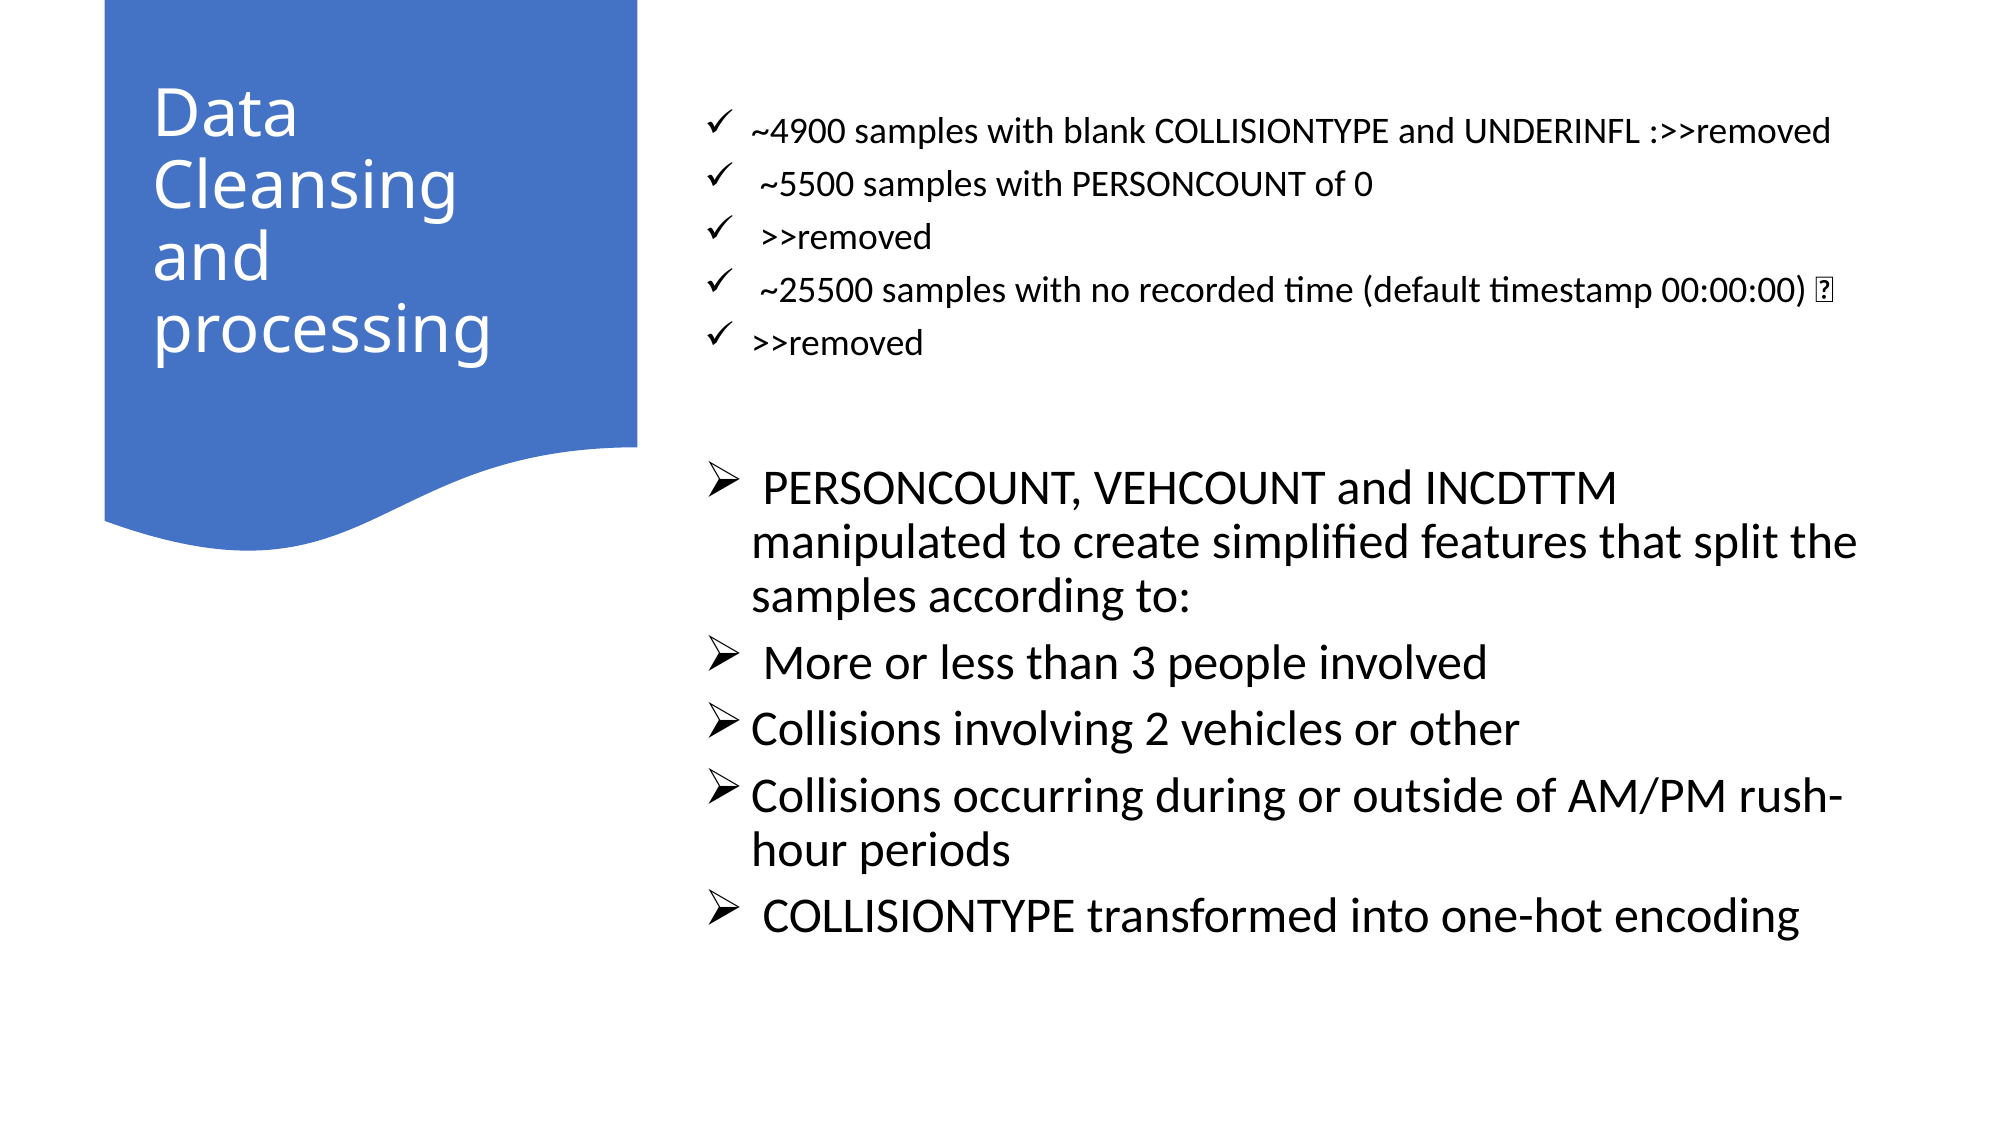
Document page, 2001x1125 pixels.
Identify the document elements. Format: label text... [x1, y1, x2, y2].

text_box ~4900 samples with blank COLLISIONTYPE and UNDERINFL :>>removed ~5500 samples with PERSONCOUNT of 0 >>removed ~25500 samples with no recorded time (default timestamp 00:00:00)  >>removed [689, 104, 1894, 444]
text_box PERSONCOUNT, VEHCOUNT and INCDTTM manipulated to create simplified features that split the samples according to: More or less than 3 people involved Collisions involving 2 vehicles or other Collisions occurring during or outside of AM/PM rush-hour periods COLLISIONTYPE transformed into one-hot encoding [689, 454, 1894, 1017]
title Data Cleansing and processing [137, 28, 604, 417]
text_box [103, 0, 639, 552]
